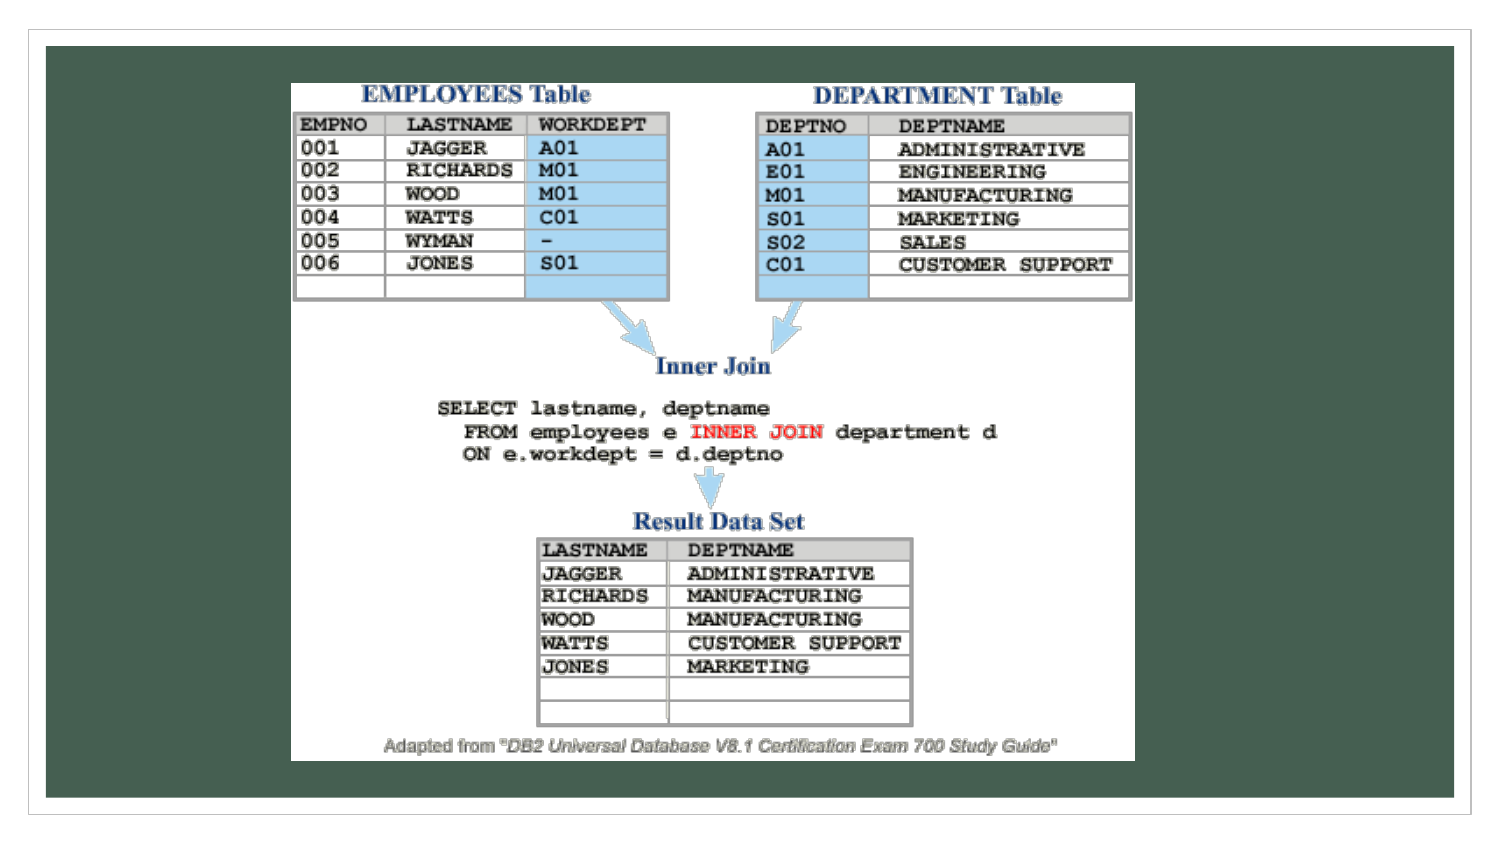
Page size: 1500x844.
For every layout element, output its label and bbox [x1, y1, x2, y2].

picture [290, 82, 1136, 761]
